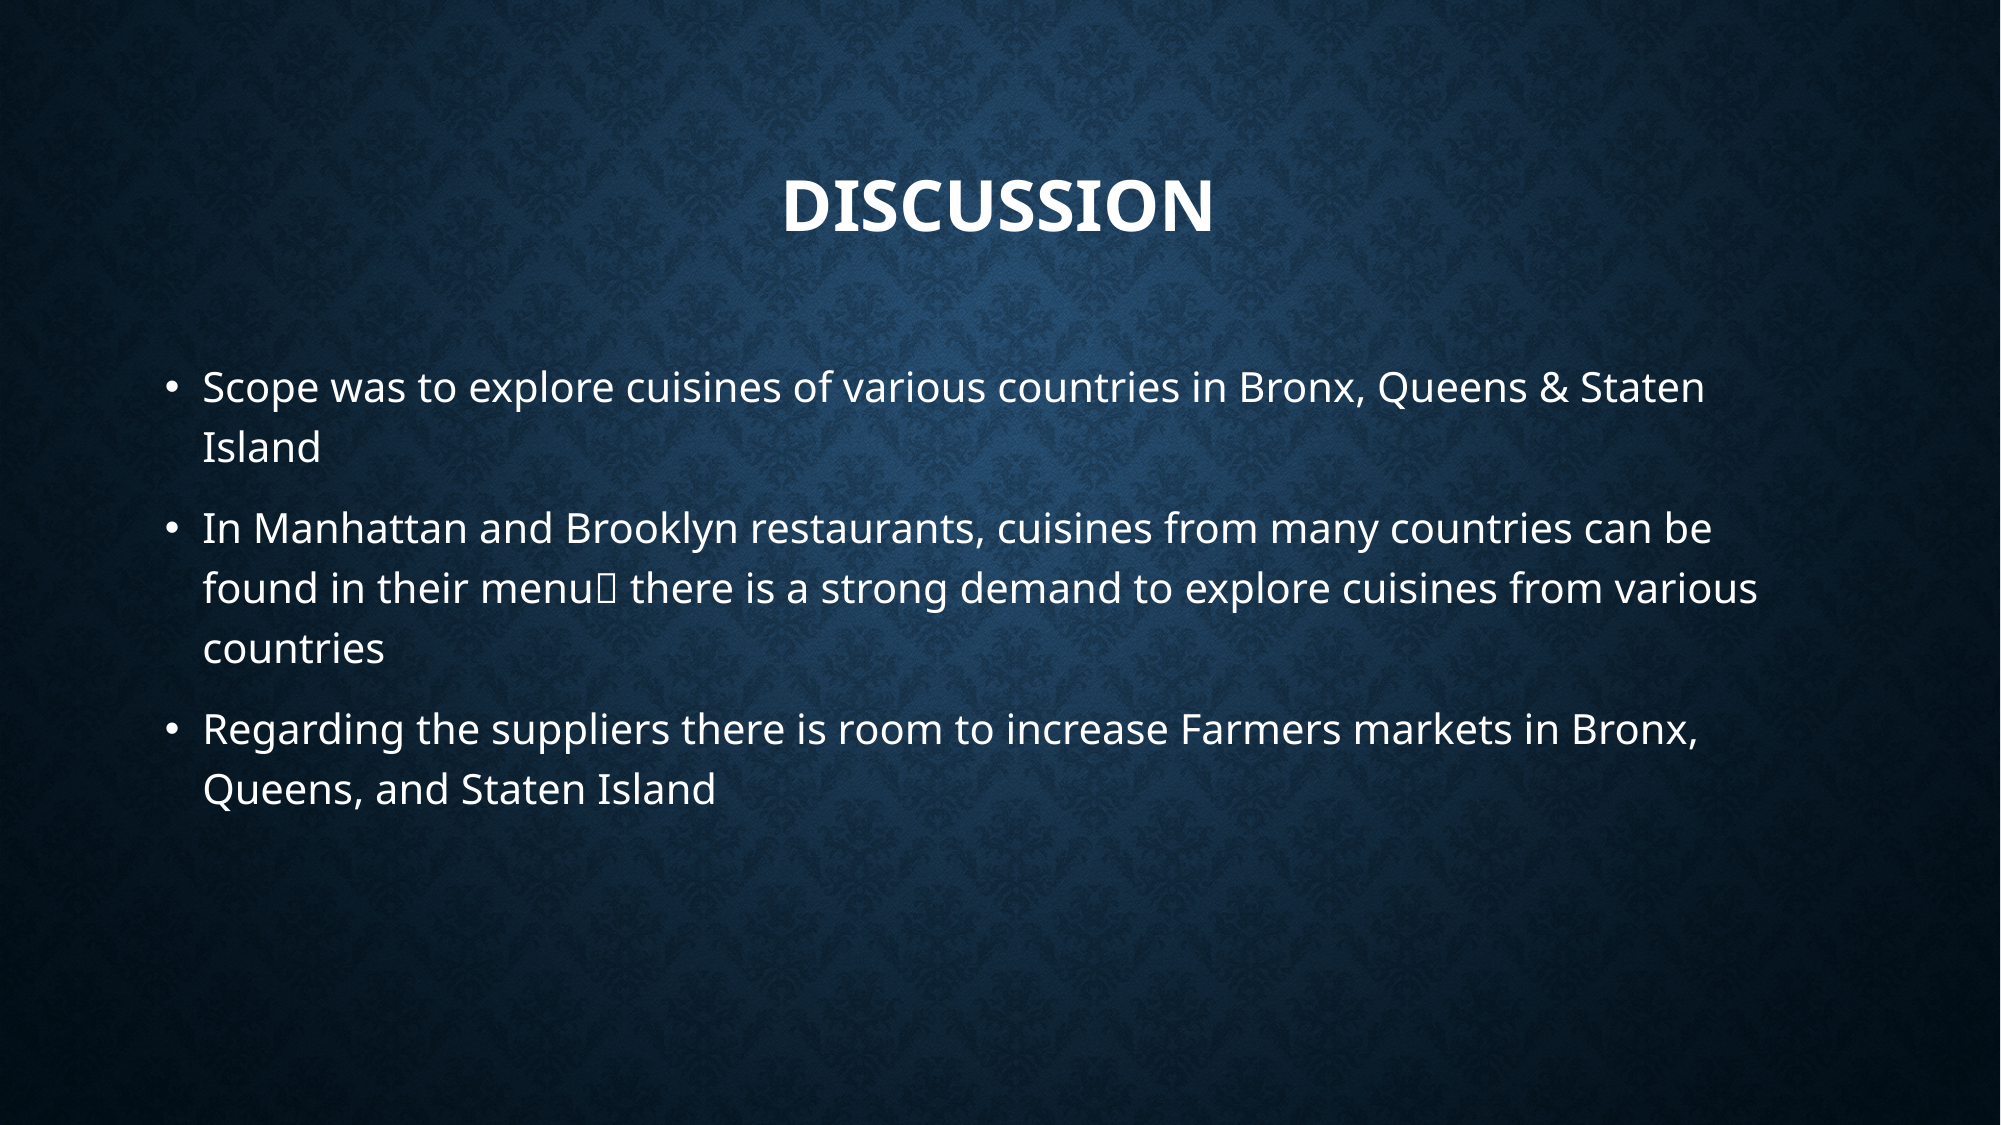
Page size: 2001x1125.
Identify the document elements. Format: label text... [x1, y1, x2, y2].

title discussion [149, 99, 1849, 318]
list Scope was to explore cuisines of various countries in Bronx, Queens & Staten Island In Manhattan and Brooklyn restaurants, cuisines from many countries can be found in their menu there is a strong demand to explore cuisines from various countries Regarding the suppliers there is room to increase Farmers markets in Bronx, Queens, and Staten Island [149, 343, 1849, 950]
